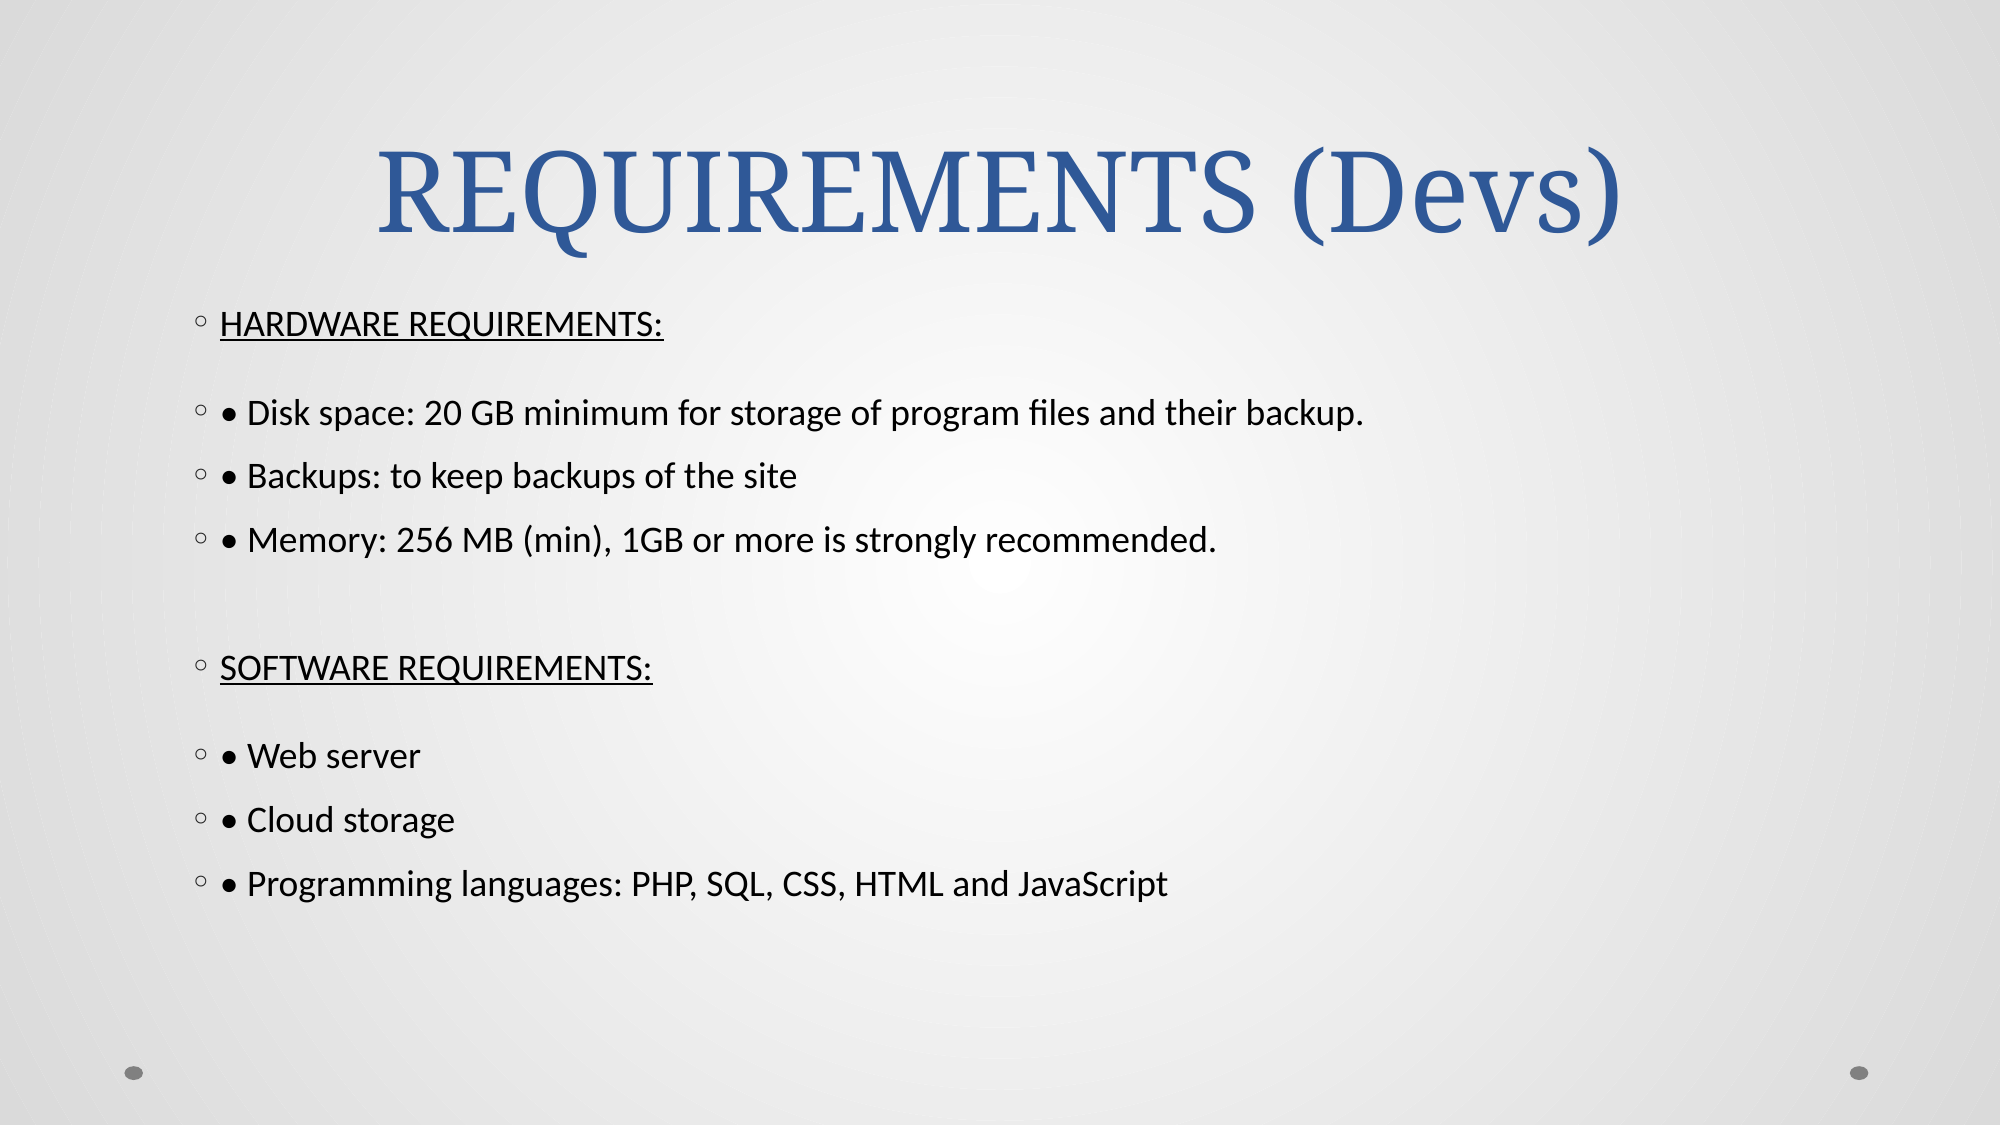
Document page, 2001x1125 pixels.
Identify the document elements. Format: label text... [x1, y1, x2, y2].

text_box HARDWARE REQUIREMENTS: • Disk space: 20 GB minimum for storage of program files and their backup. • Backups: to keep backups of the site • Memory: 256 MB (min), 1GB or more is strongly recommended. SOFTWARE REQUIREMENTS: • Web server • Cloud storage • Programming languages: PHP, SQL, CSS, HTML and JavaScript [174, 291, 1825, 1043]
title REQUIREMENTS (Devs) [174, 37, 1825, 263]
